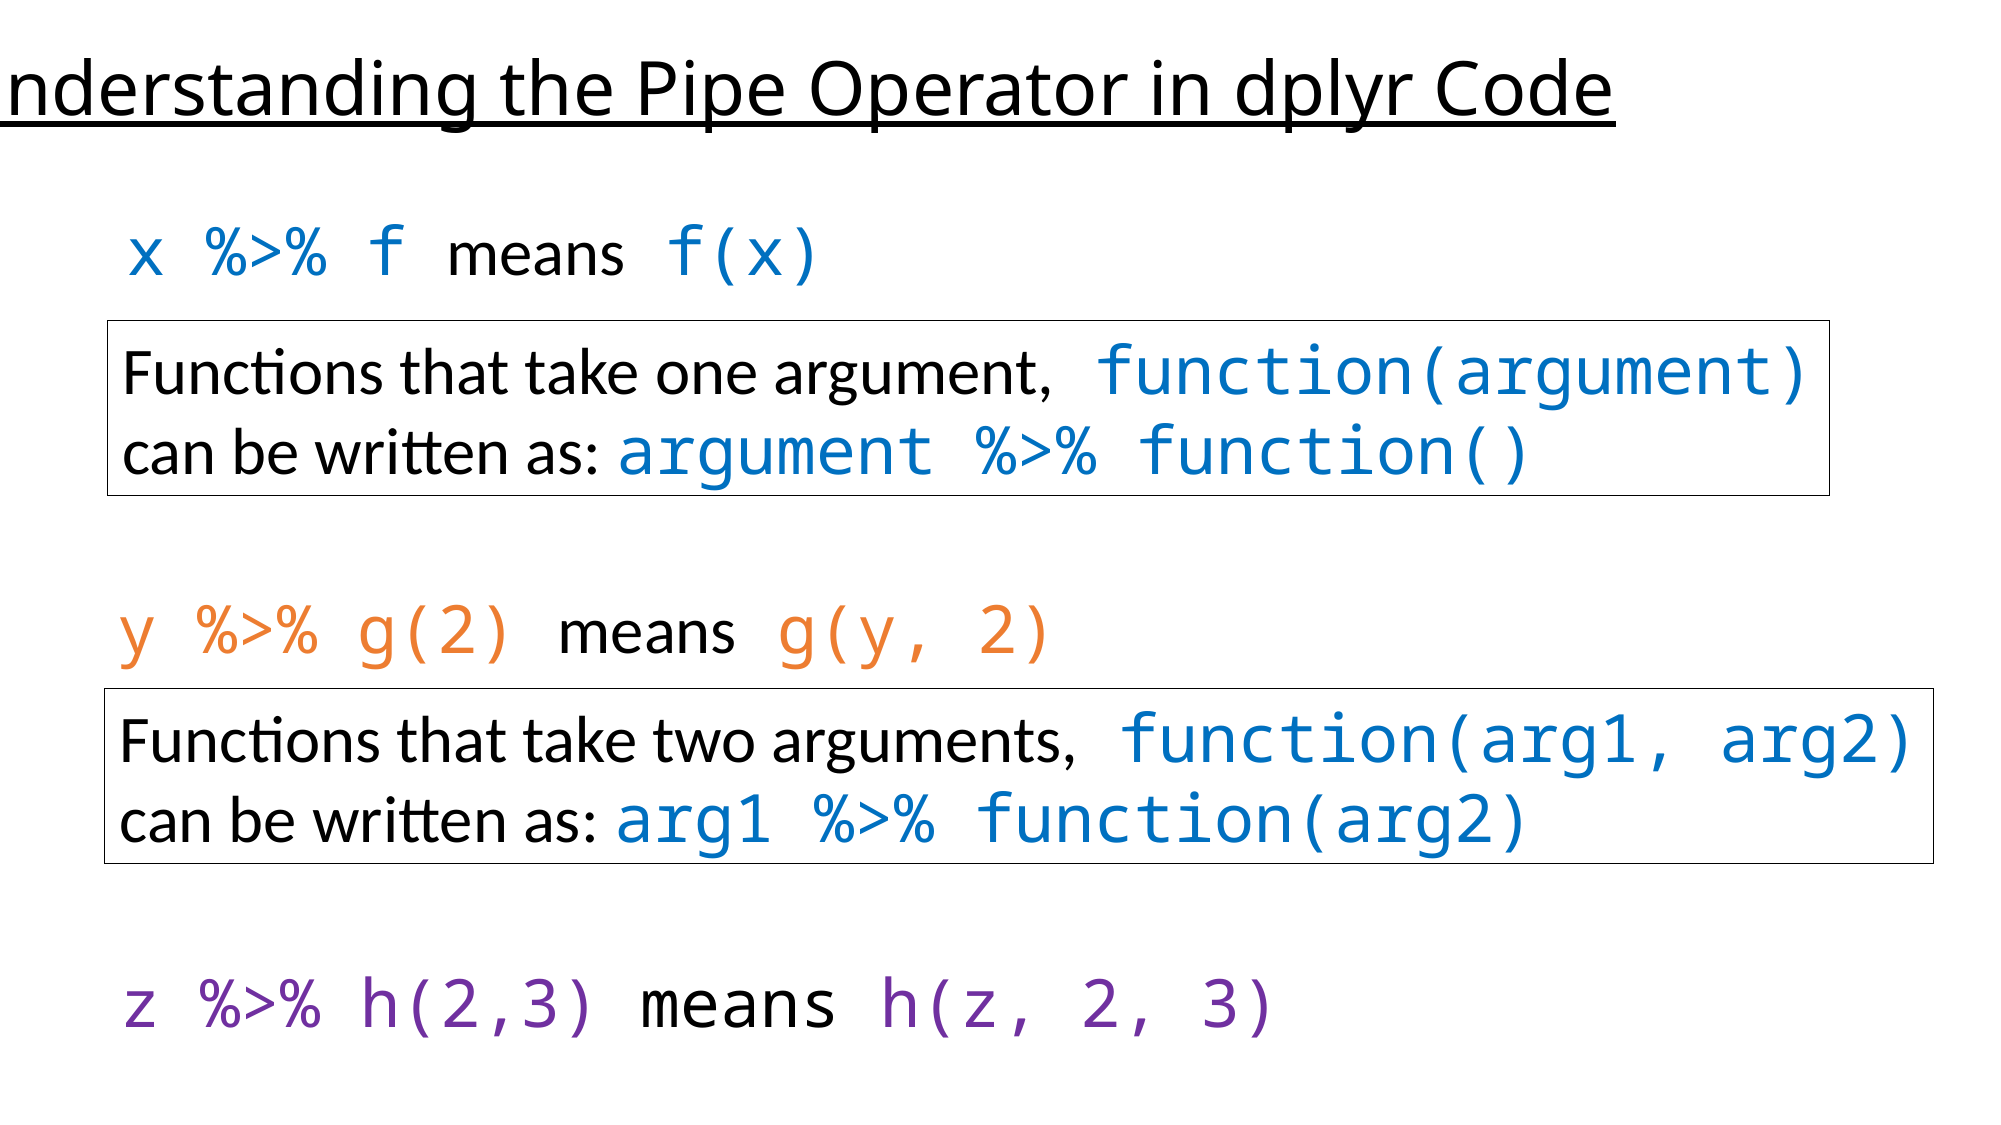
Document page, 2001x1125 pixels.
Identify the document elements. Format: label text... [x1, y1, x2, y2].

text_box Understanding the Pipe Operator in dplyr Code [0, 33, 1631, 139]
text_box Functions that take two arguments, function(arg1, arg2) can be written as: arg1 %>% function(arg2) [104, 688, 1934, 864]
text_box z %>% h(2,3) means h(z, 2, 3) [105, 953, 1296, 1049]
text_box x %>% f means f(x) [111, 201, 841, 297]
text_box Functions that take one argument, function(argument) can be written as: argument %>% function() [107, 320, 1830, 496]
text_box y %>% g(2) means g(y, 2) [102, 579, 1072, 675]
